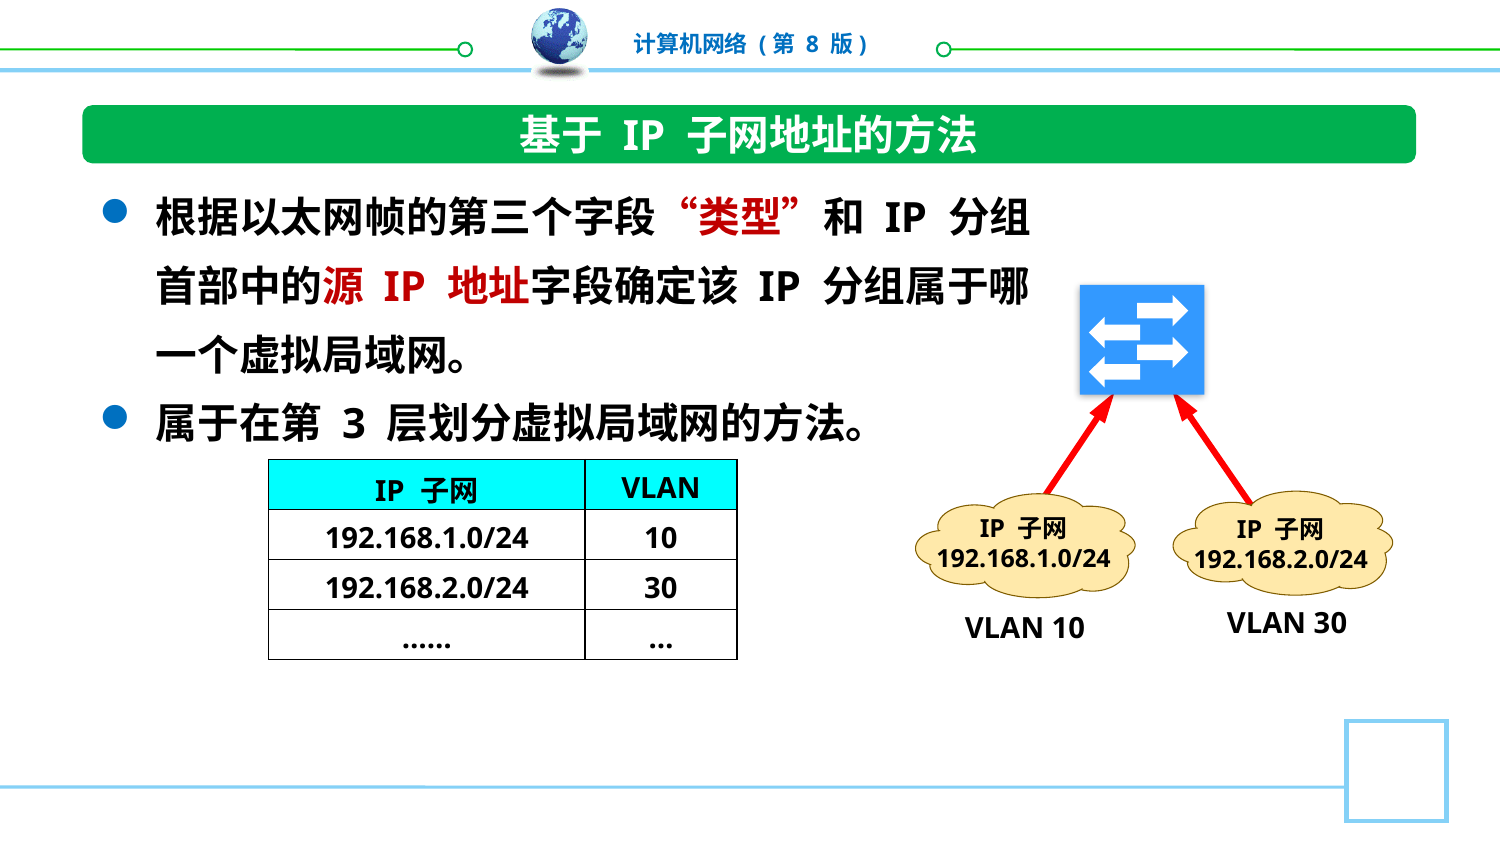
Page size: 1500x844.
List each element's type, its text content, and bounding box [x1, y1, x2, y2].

picture [529, 6, 589, 82]
table_cell …… [269, 610, 584, 659]
table_cell 30 [586, 560, 736, 609]
text_box 基于 IP 子网地址的方法 [505, 101, 994, 165]
table_cell 192.168.2.0/24 [269, 560, 584, 609]
text_box 根据以太网帧的第三个字段“类型”和 IP 分组首部中的源 IP 地址字段确定该 IP 分组属于哪一个虚拟局域网。 属于在第 3 层划分虚拟局域网的方法。 [84, 165, 1051, 455]
table_cell … [586, 610, 736, 659]
table_cell 10 [586, 510, 736, 559]
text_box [914, 284, 1395, 653]
table_header VLAN [586, 460, 736, 509]
table_cell 192.168.1.0/24 [269, 510, 584, 559]
text_box [82, 105, 505, 164]
text_box [994, 105, 1417, 164]
table_header IP 子网 [269, 460, 584, 509]
